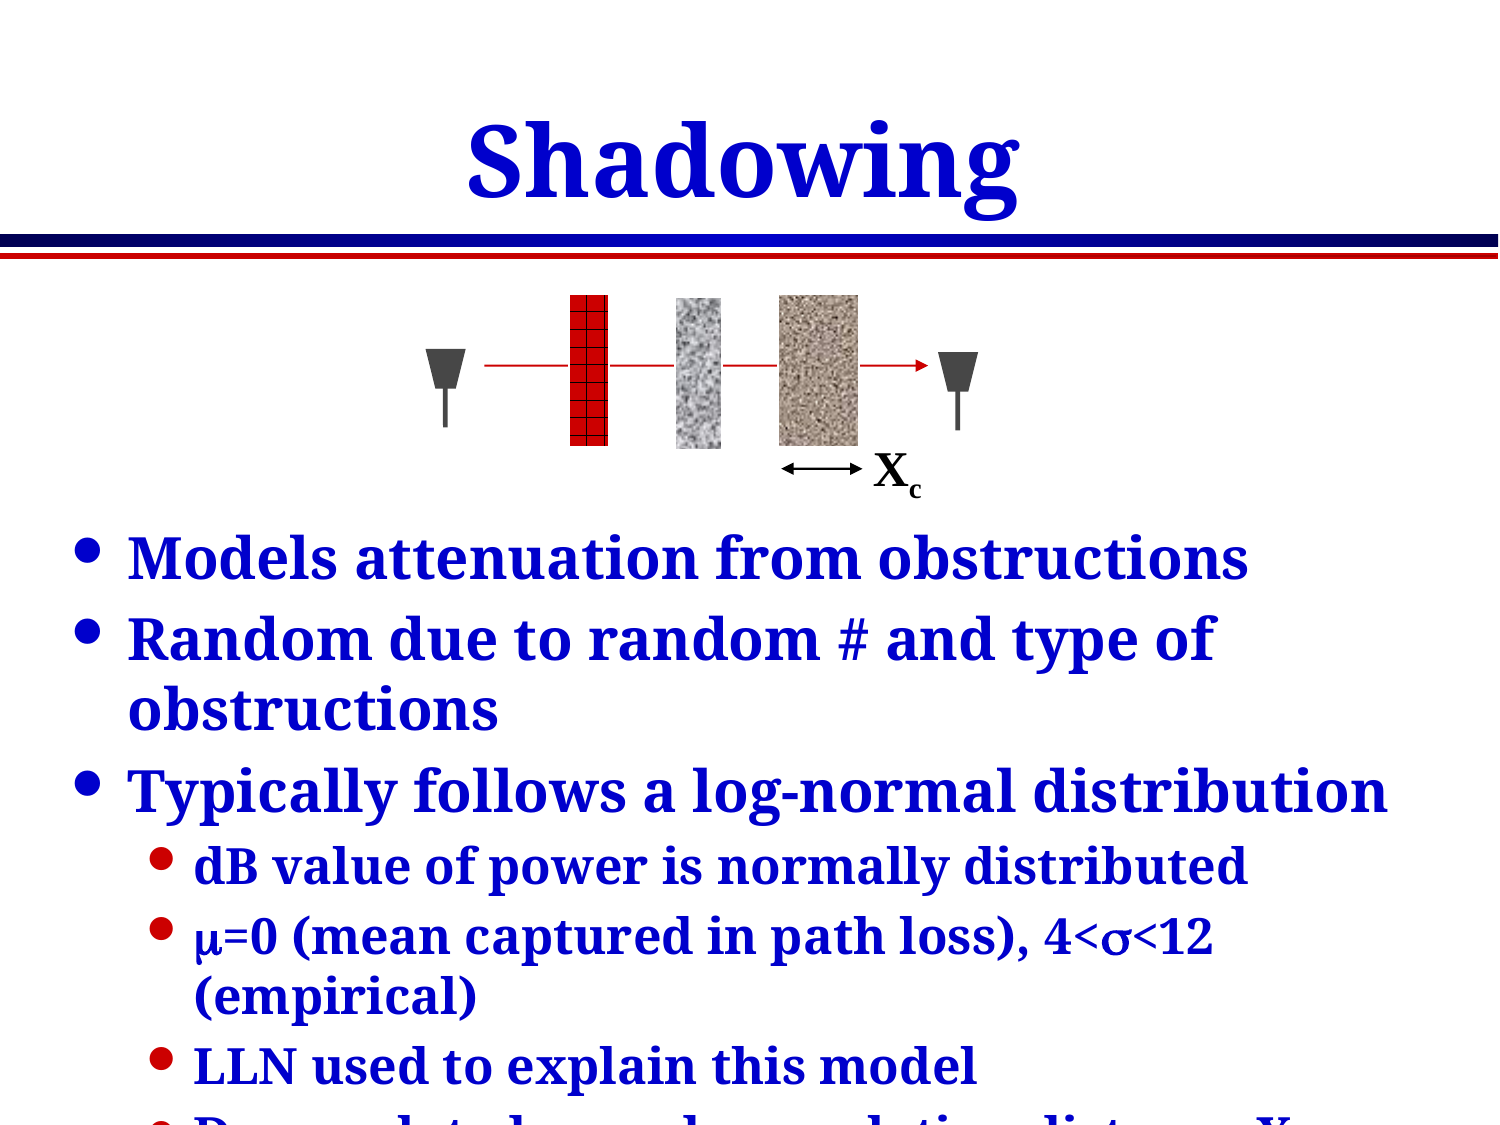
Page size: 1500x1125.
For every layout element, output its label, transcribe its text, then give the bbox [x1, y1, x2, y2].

text_box [781, 462, 858, 475]
text_box Xc [858, 459, 937, 512]
title Shadowing [99, 37, 1388, 226]
list Models attenuation from obstructions Random due to random # and type of obstructions Typically follows a log-normal distribution dB value of power is normally distributed m=0 (mean captured in path loss), 4<s<12 (empirical) LLN used to explain this model Decorrelated over decorrelation distance Xc [56, 506, 1416, 1023]
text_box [426, 293, 978, 451]
